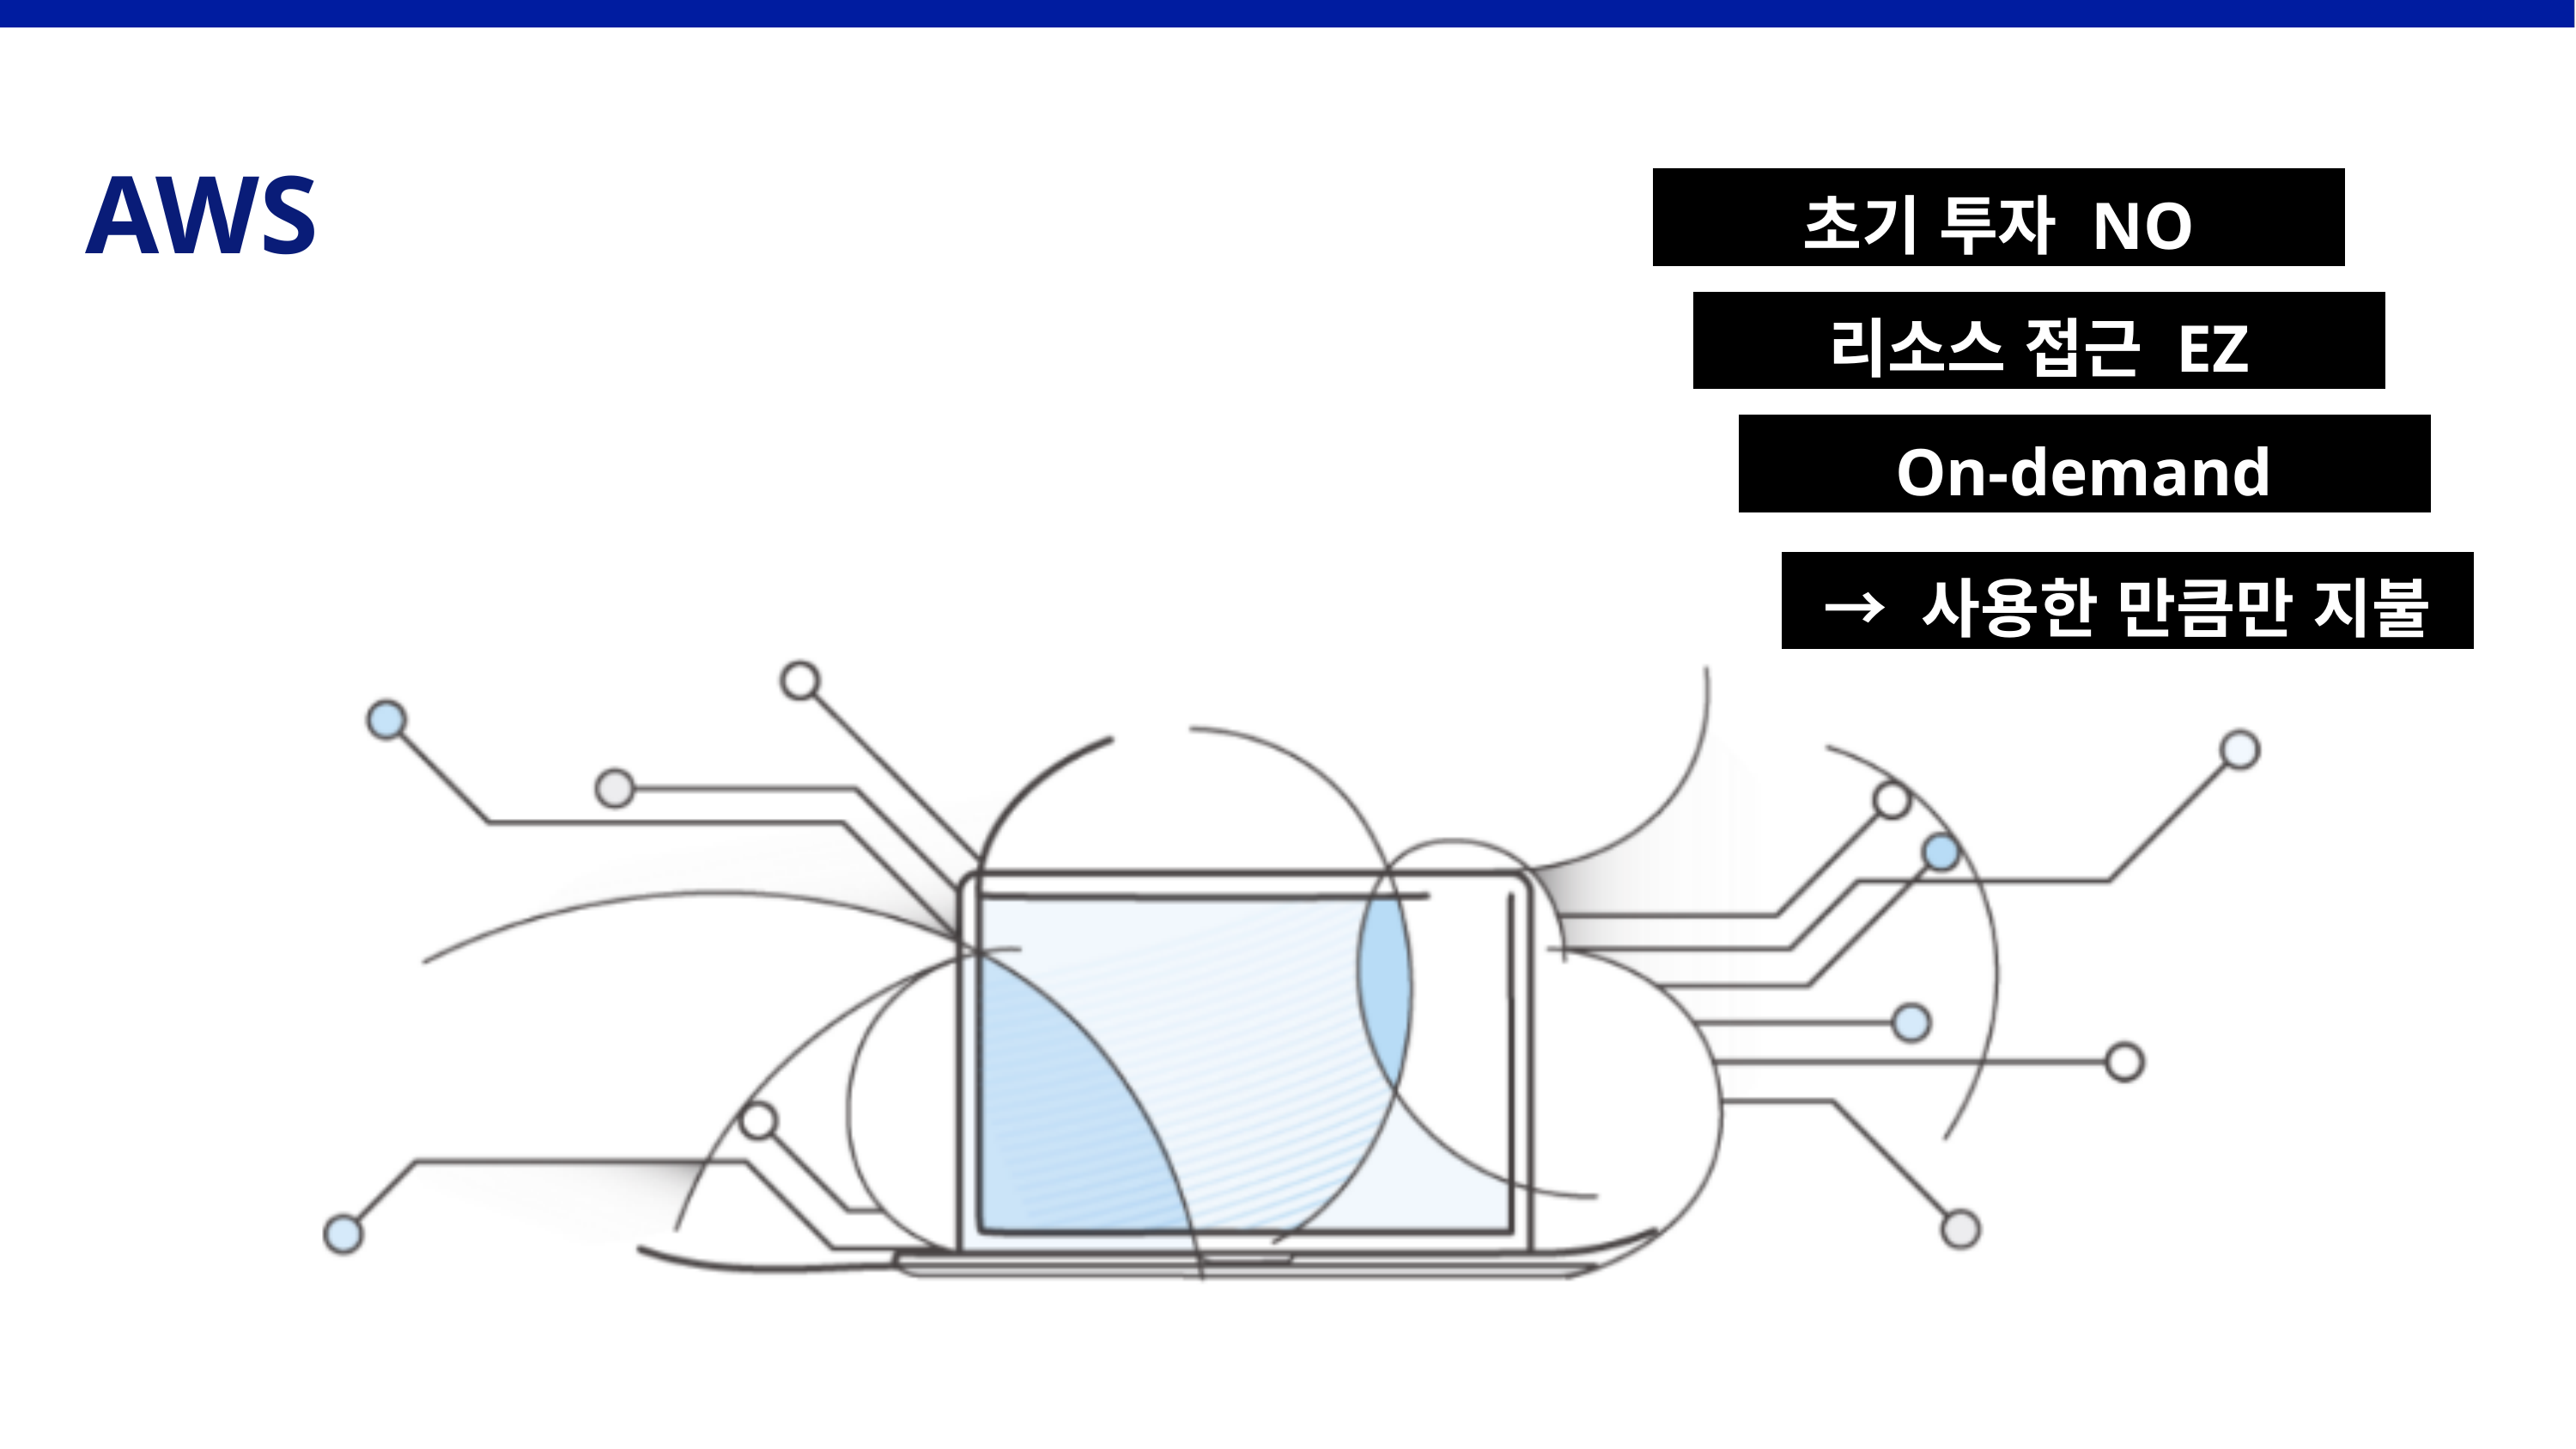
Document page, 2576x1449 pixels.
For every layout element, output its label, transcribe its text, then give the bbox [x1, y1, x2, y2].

text_box 리소스 접근 EZ [1693, 292, 2385, 389]
text_box 초기 투자 NO [1653, 168, 2345, 266]
text_box → 사용한 만큼만 지불 [1782, 552, 2474, 649]
picture [127, 600, 2385, 1320]
text_box On-demand [1739, 415, 2431, 512]
text_box AWS [85, 131, 1256, 270]
picture [0, 0, 2576, 27]
